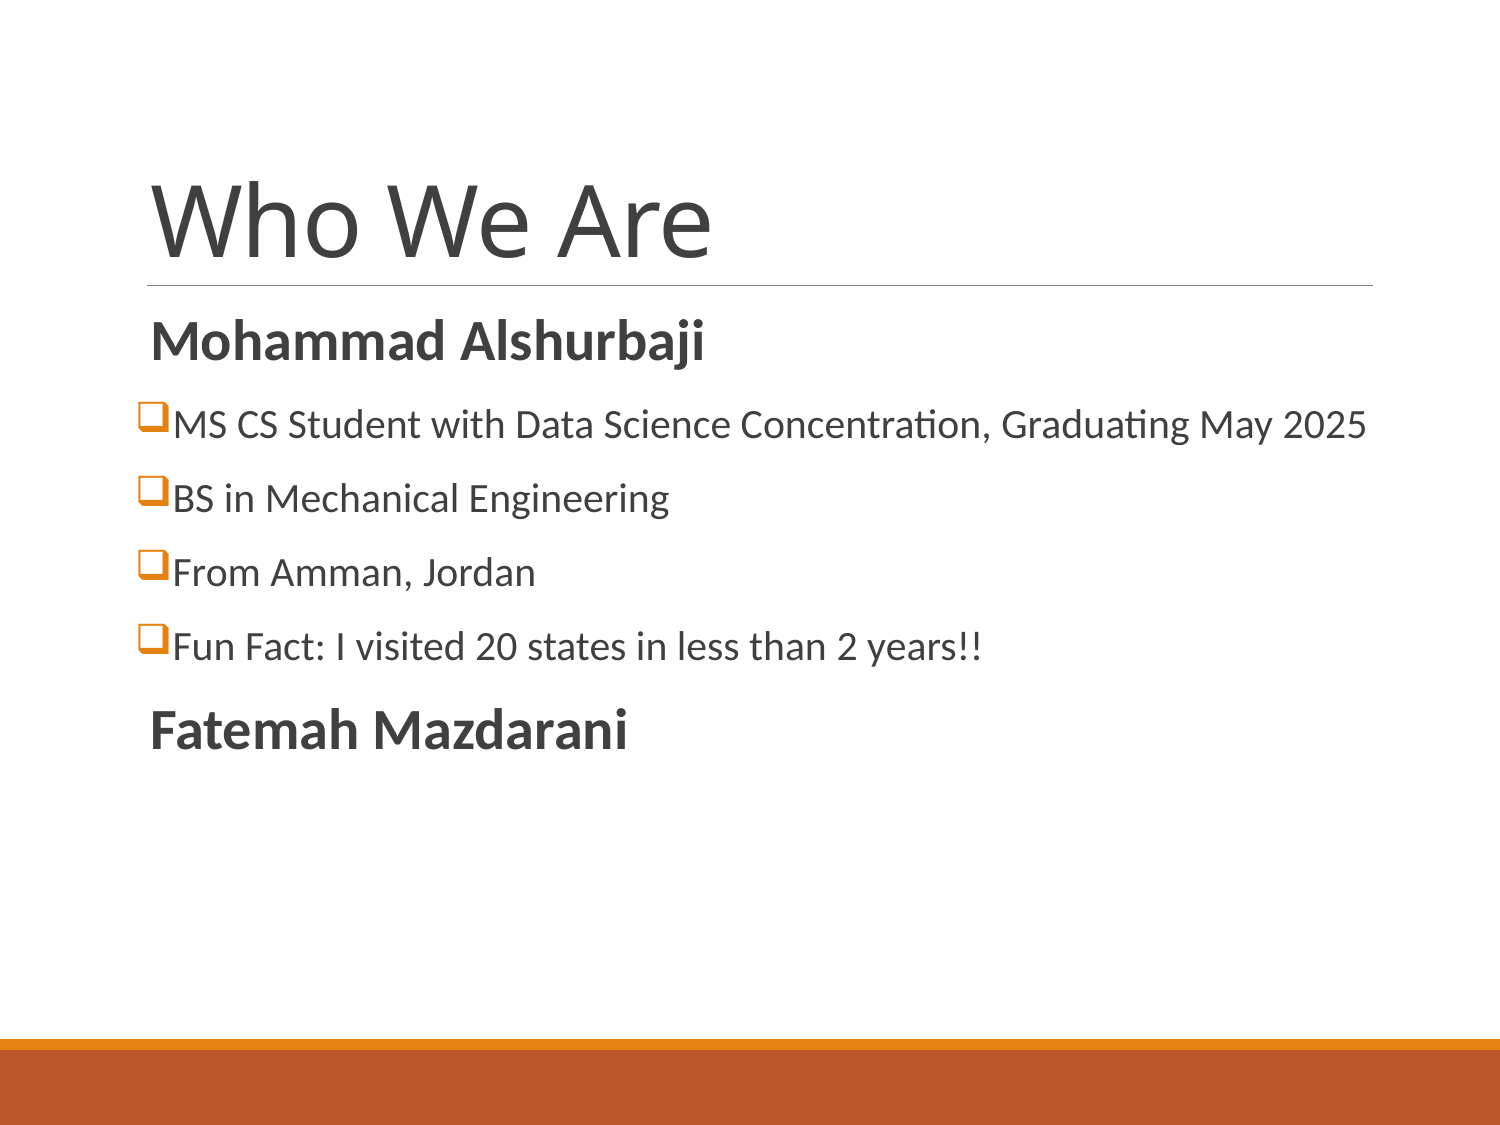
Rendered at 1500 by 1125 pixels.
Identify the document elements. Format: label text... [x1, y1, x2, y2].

list Mohammad Alshurbaji MS CS Student with Data Science Concentration, Graduating May 2025 BS in Mechanical Engineering From Amman, Jordan Fun Fact: I visited 20 states in less than 2 years!! Fatemah Mazdarani [135, 302, 1373, 963]
title Who We Are [135, 47, 1373, 285]
